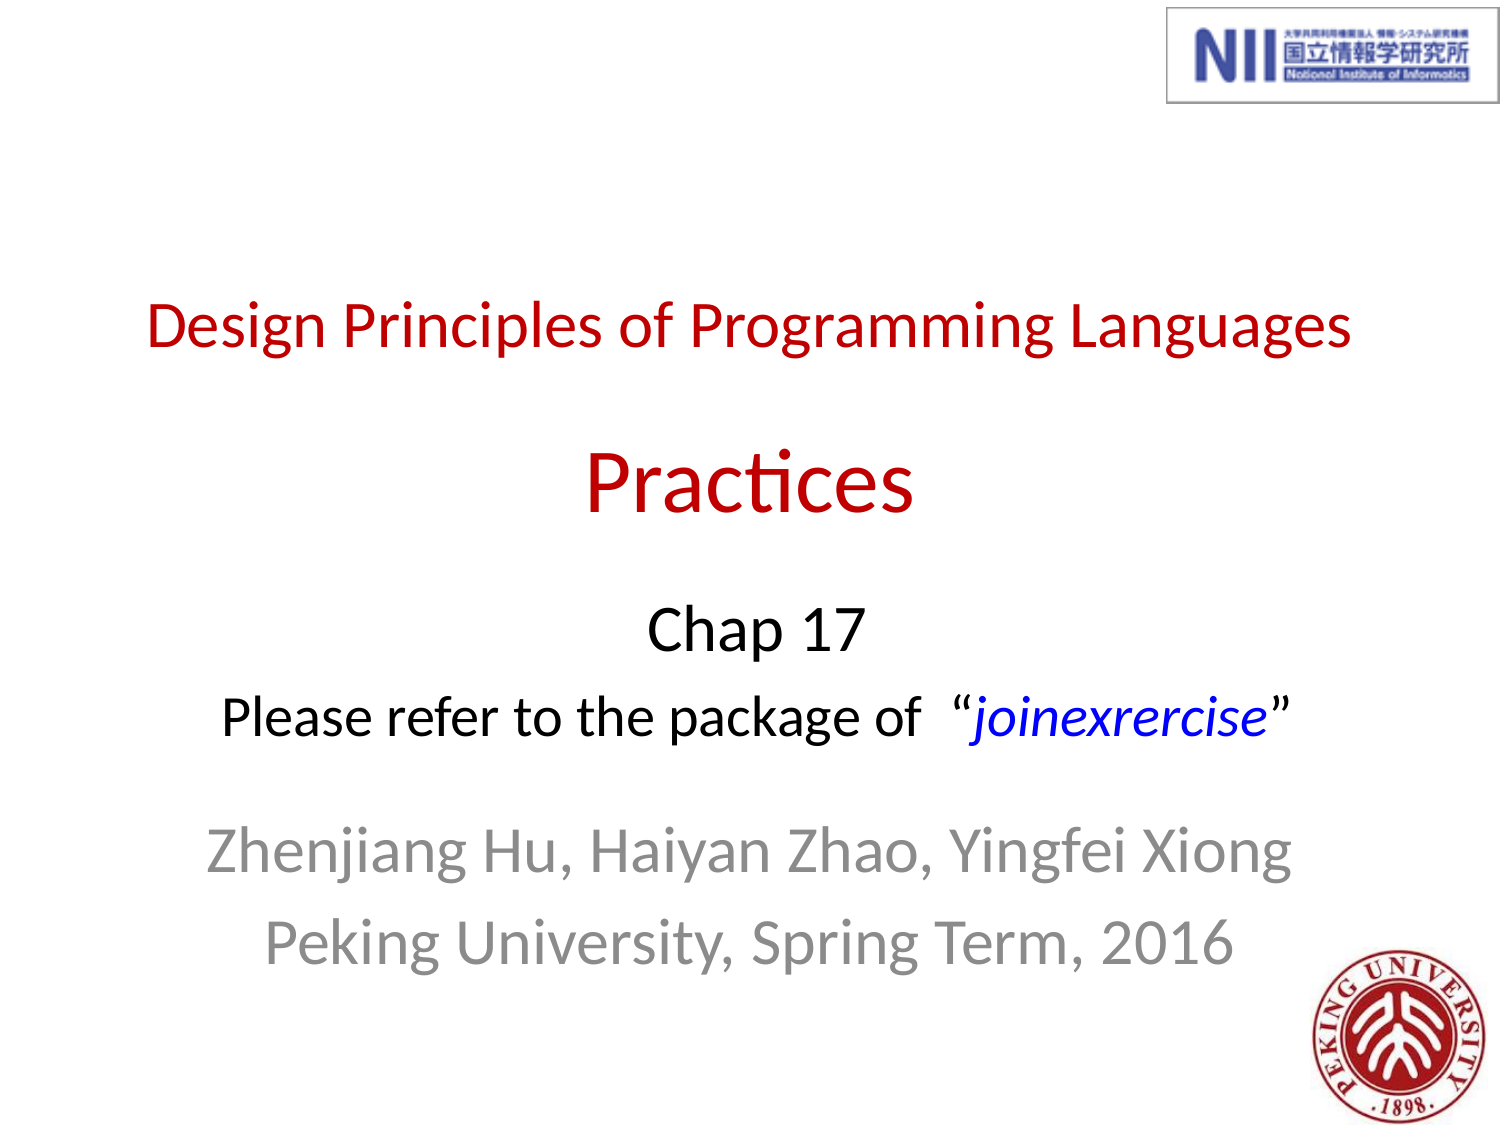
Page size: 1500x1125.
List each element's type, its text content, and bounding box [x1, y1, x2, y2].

text_box Chap 17 Please refer to the package of “joinexrercise” [194, 586, 1320, 797]
picture [1166, 7, 1500, 104]
subtitle Zhenjiang Hu, Haiyan Zhao, Yingfei Xiong Peking University, Spring Term, 2016 [188, 798, 1314, 1010]
picture [1310, 947, 1488, 1125]
title Design Principles of Programming Languages Practices [100, 205, 1400, 608]
